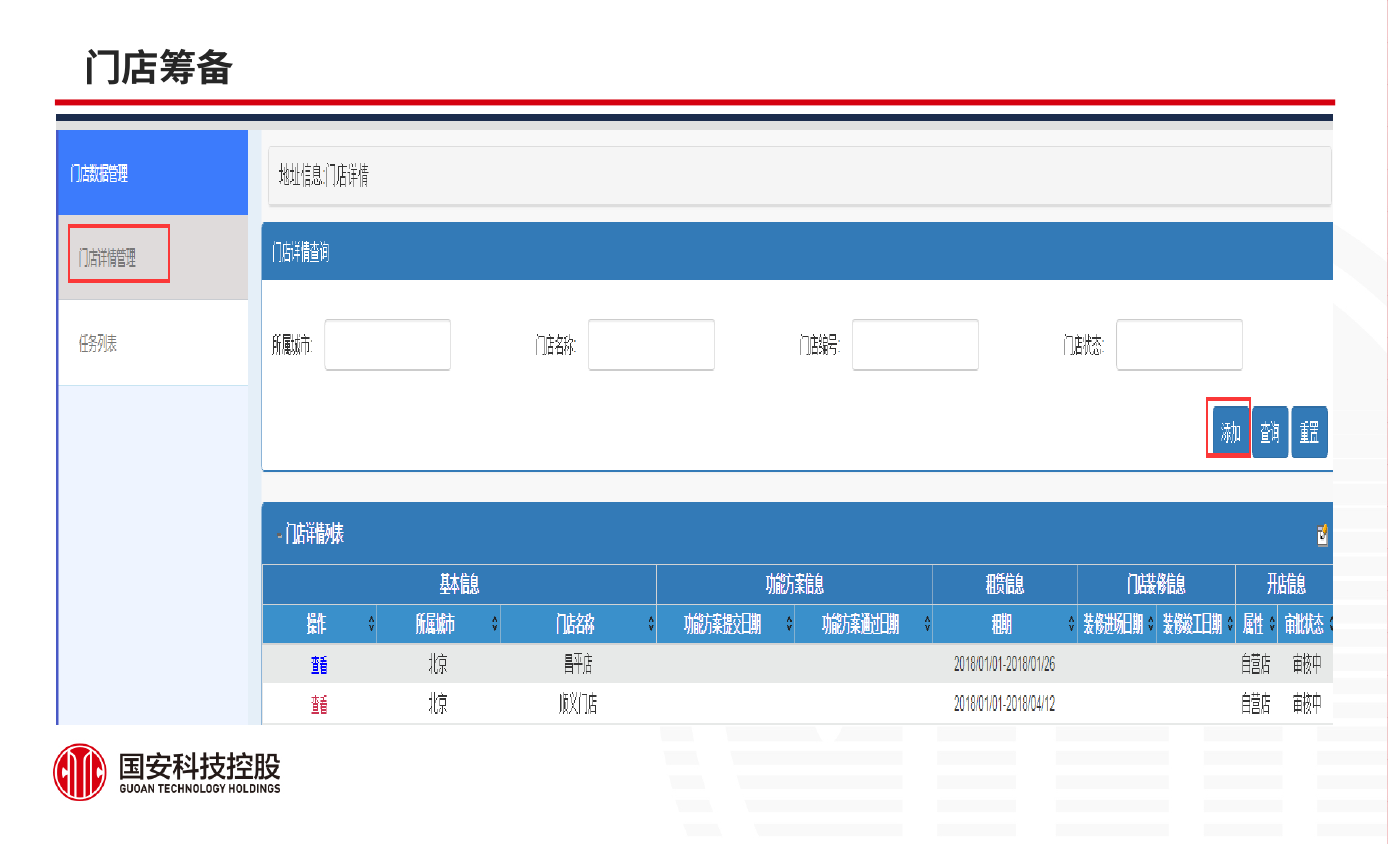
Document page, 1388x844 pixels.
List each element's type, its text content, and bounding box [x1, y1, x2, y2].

picture [0, 0, 1388, 844]
title 门店筹备 [69, 32, 1319, 101]
